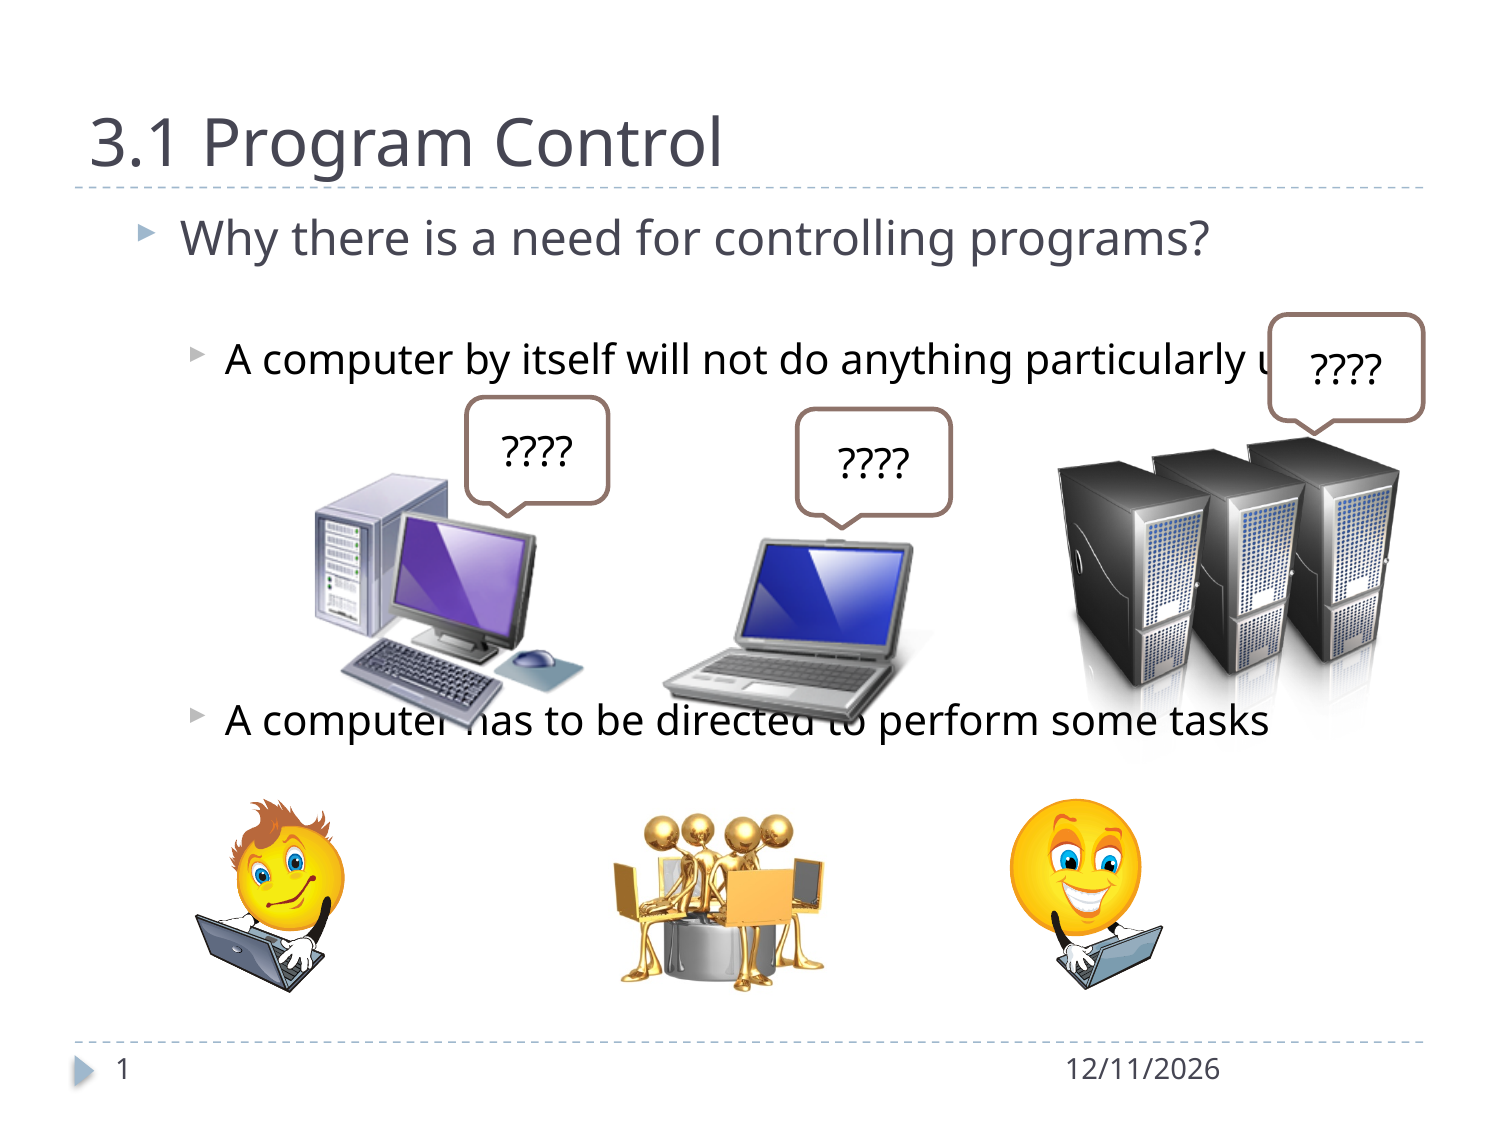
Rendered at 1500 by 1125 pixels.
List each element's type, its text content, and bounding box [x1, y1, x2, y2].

text_box Why there is a need for controlling programs? A computer by itself will not do anything particularly useful A computer has to be directed to perform some tasks [75, 200, 1425, 1010]
text_box 3.1 Program Control [75, 24, 1425, 188]
picture [1009, 798, 1164, 991]
text_box 12/01/2021 [1050, 1042, 1426, 1103]
text_box 1 [100, 1042, 426, 1103]
text_box ???? [464, 394, 611, 506]
text_box ???? [1267, 312, 1426, 435]
text_box ???? [795, 406, 953, 515]
picture [1056, 436, 1400, 765]
picture [608, 786, 833, 1012]
picture [194, 798, 345, 993]
picture [312, 455, 588, 731]
picture [657, 491, 940, 774]
